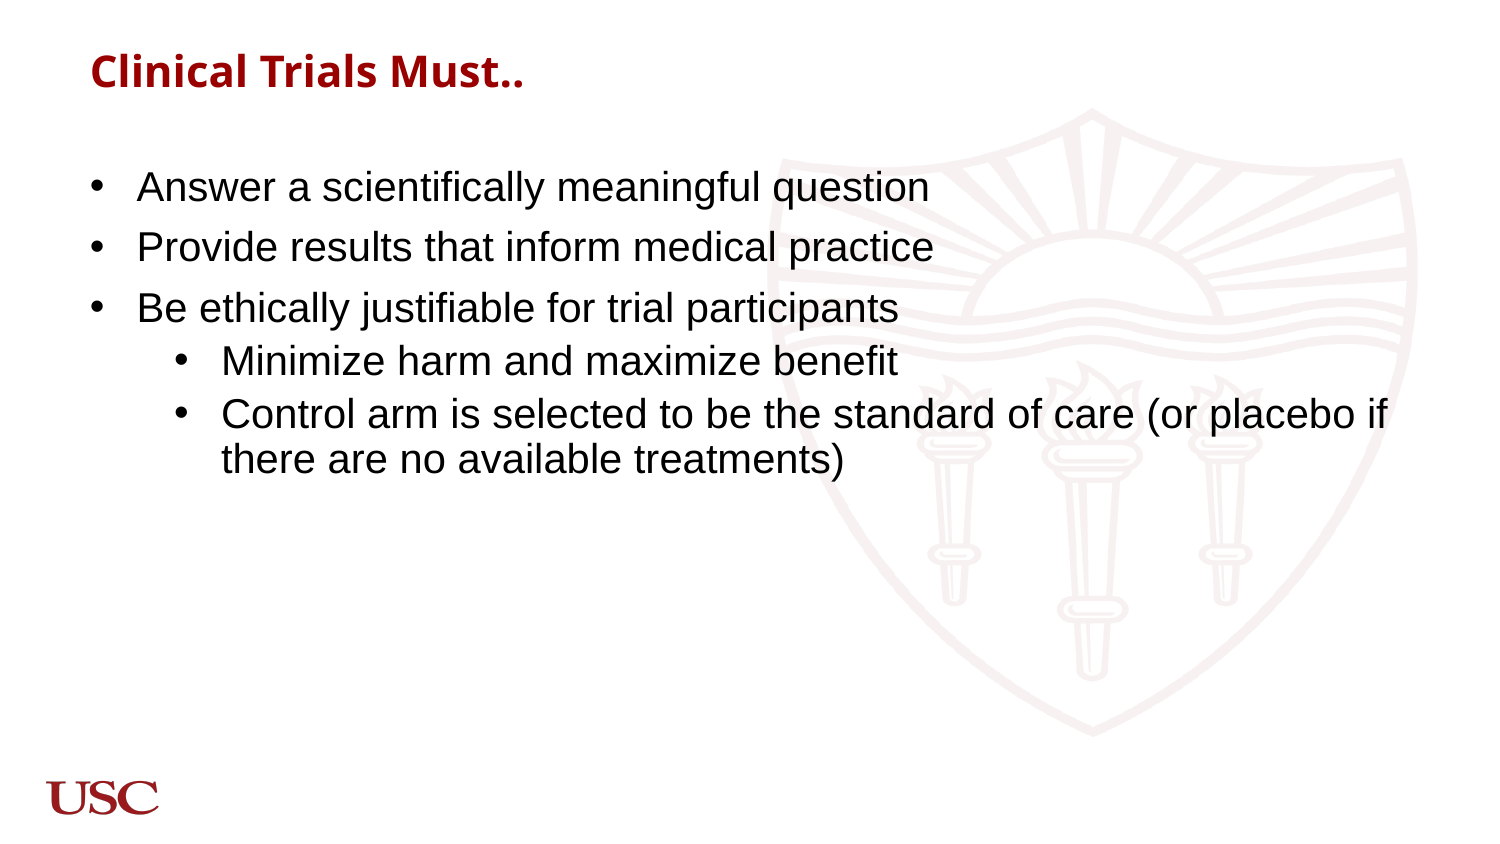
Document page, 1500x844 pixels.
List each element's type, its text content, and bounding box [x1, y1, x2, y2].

list Answer a scientifically meaningful question Provide results that inform medical practice Be ethically justifiable for trial participants Minimize harm and maximize benefit Control arm is selected to be the standard of care (or placebo if there are no available treatments) [74, 206, 1426, 746]
list Clinical Trials Must.. [74, 42, 1426, 206]
picture [21, 760, 183, 836]
